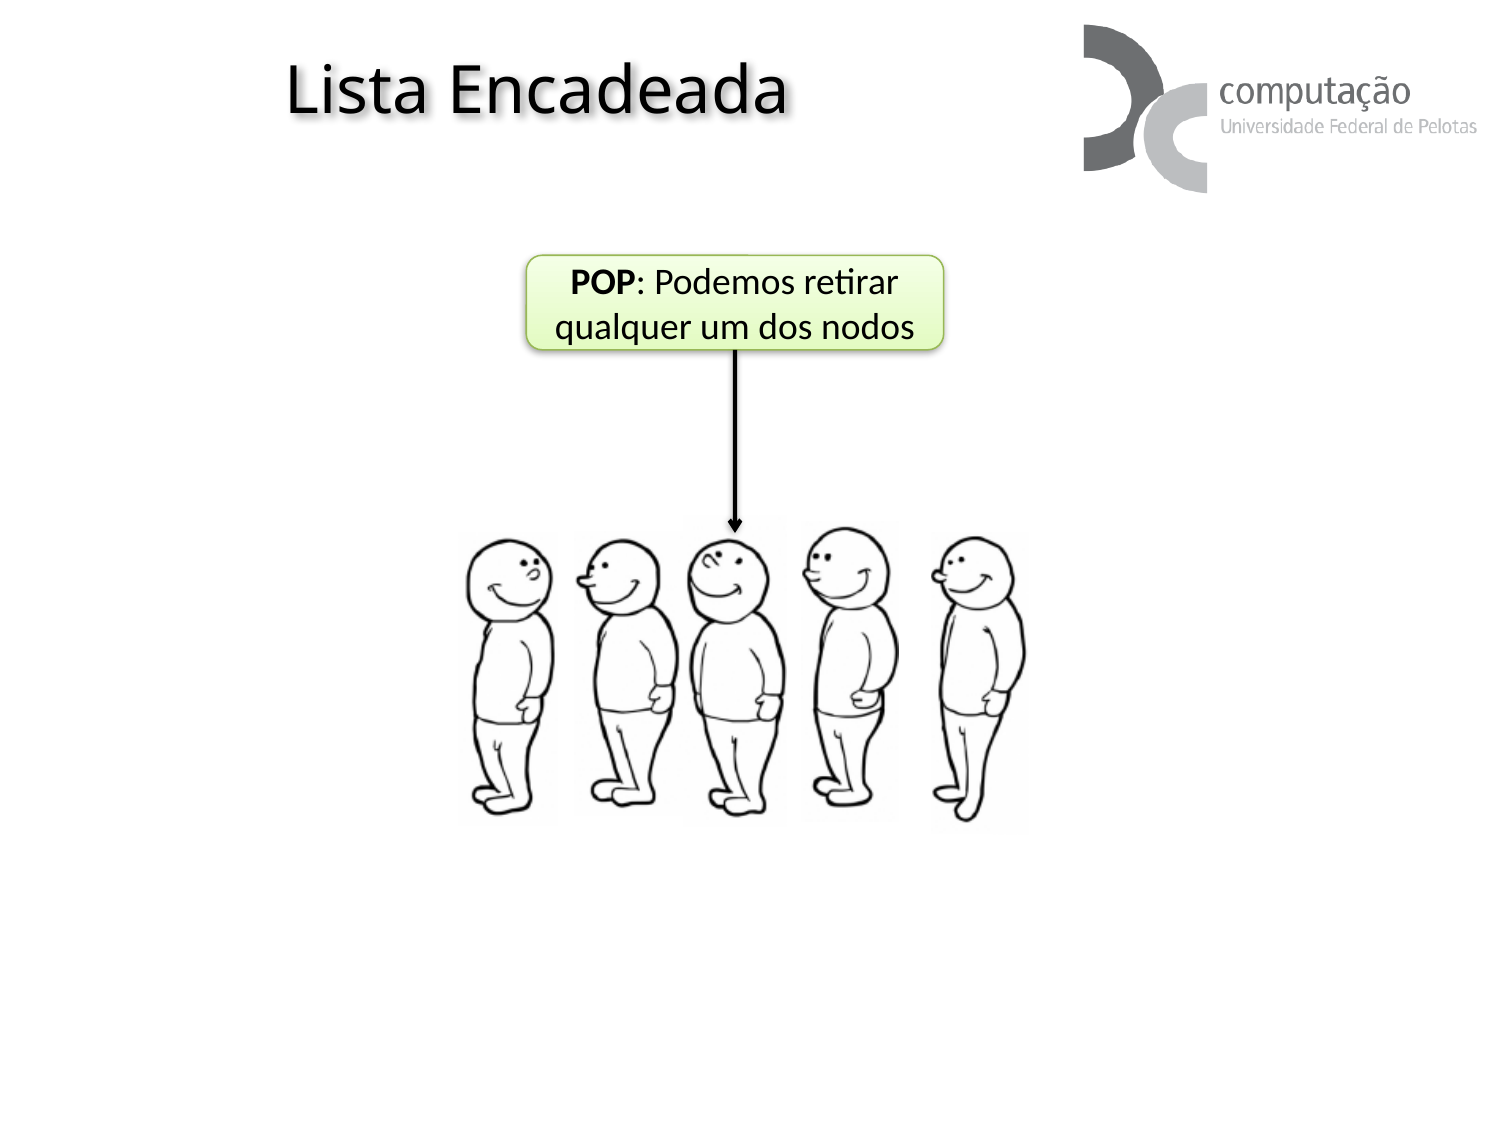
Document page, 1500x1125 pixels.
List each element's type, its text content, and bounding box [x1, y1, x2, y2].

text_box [801, 521, 1029, 835]
picture [1077, 20, 1480, 197]
title Lista Encadeada [0, 23, 1075, 149]
picture [573, 515, 787, 827]
text_box POP: Podemos retirar qualquer um dos nodos [525, 254, 945, 351]
picture [458, 532, 558, 826]
